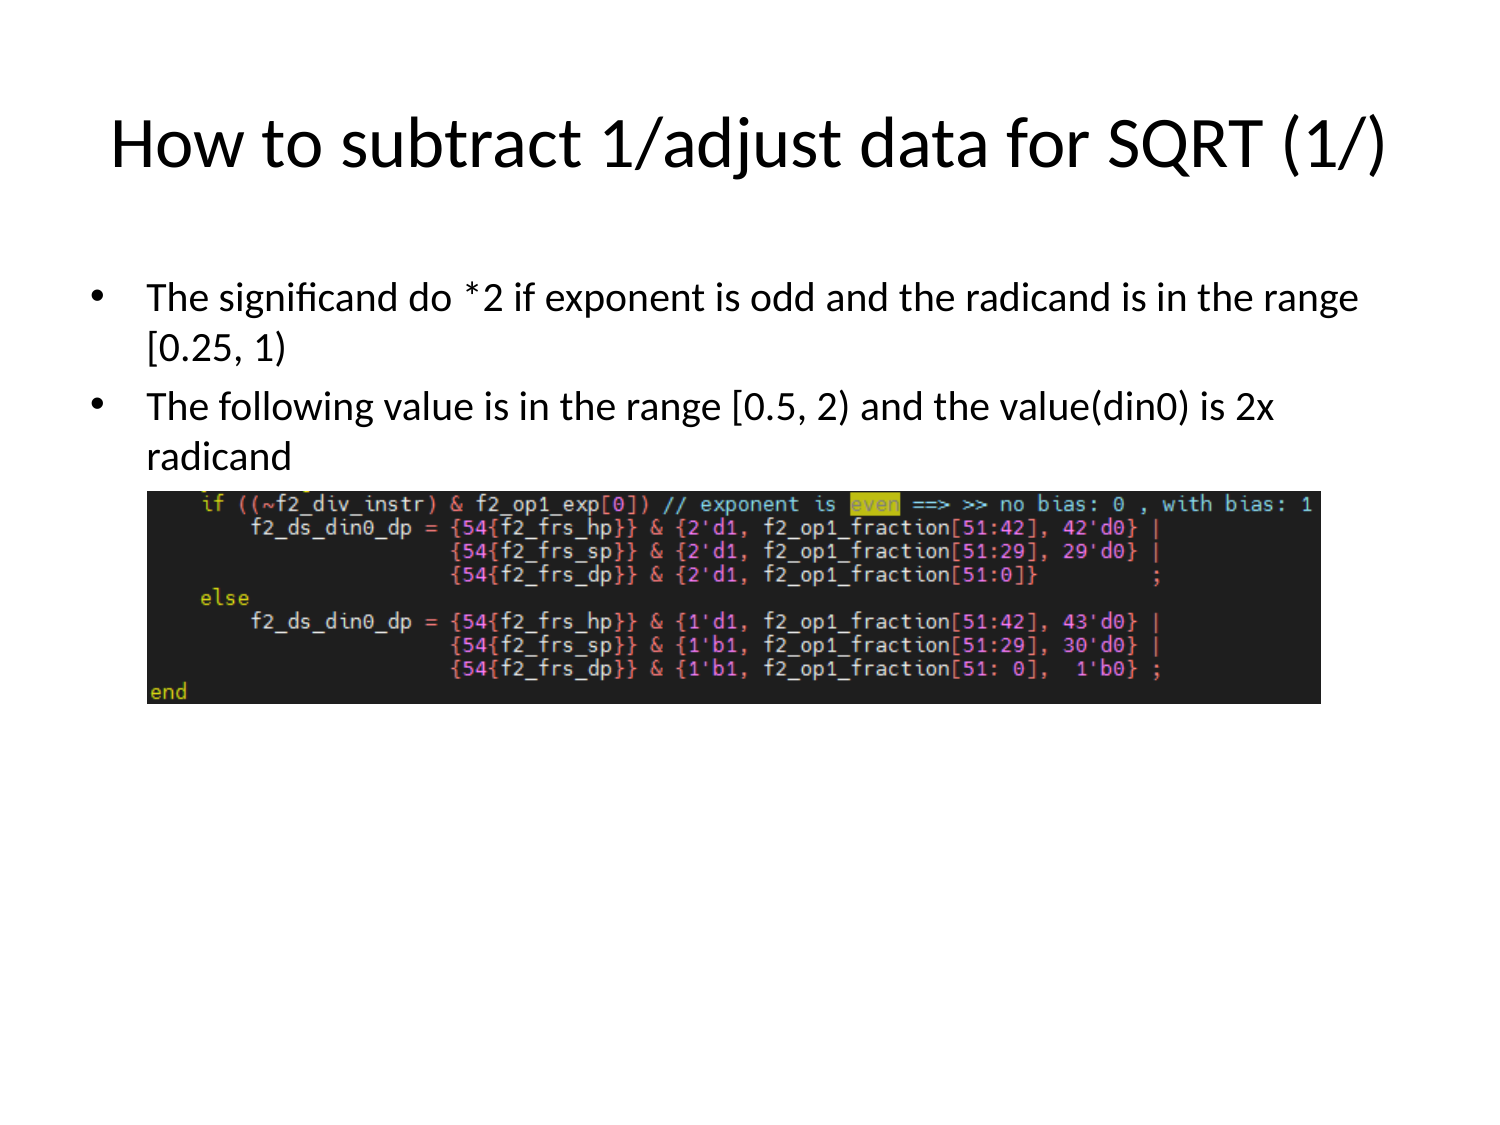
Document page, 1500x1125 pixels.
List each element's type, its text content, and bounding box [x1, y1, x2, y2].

list The significand do *2 if exponent is odd and the radicand is in the range [0.25, 1) The following value is in the range [0.5, 2) and the value(din0) is 2x radicand [75, 262, 1424, 1005]
title How to subtract 1/adjust data for SQRT (1/) [75, 45, 1425, 233]
picture [147, 491, 1322, 705]
